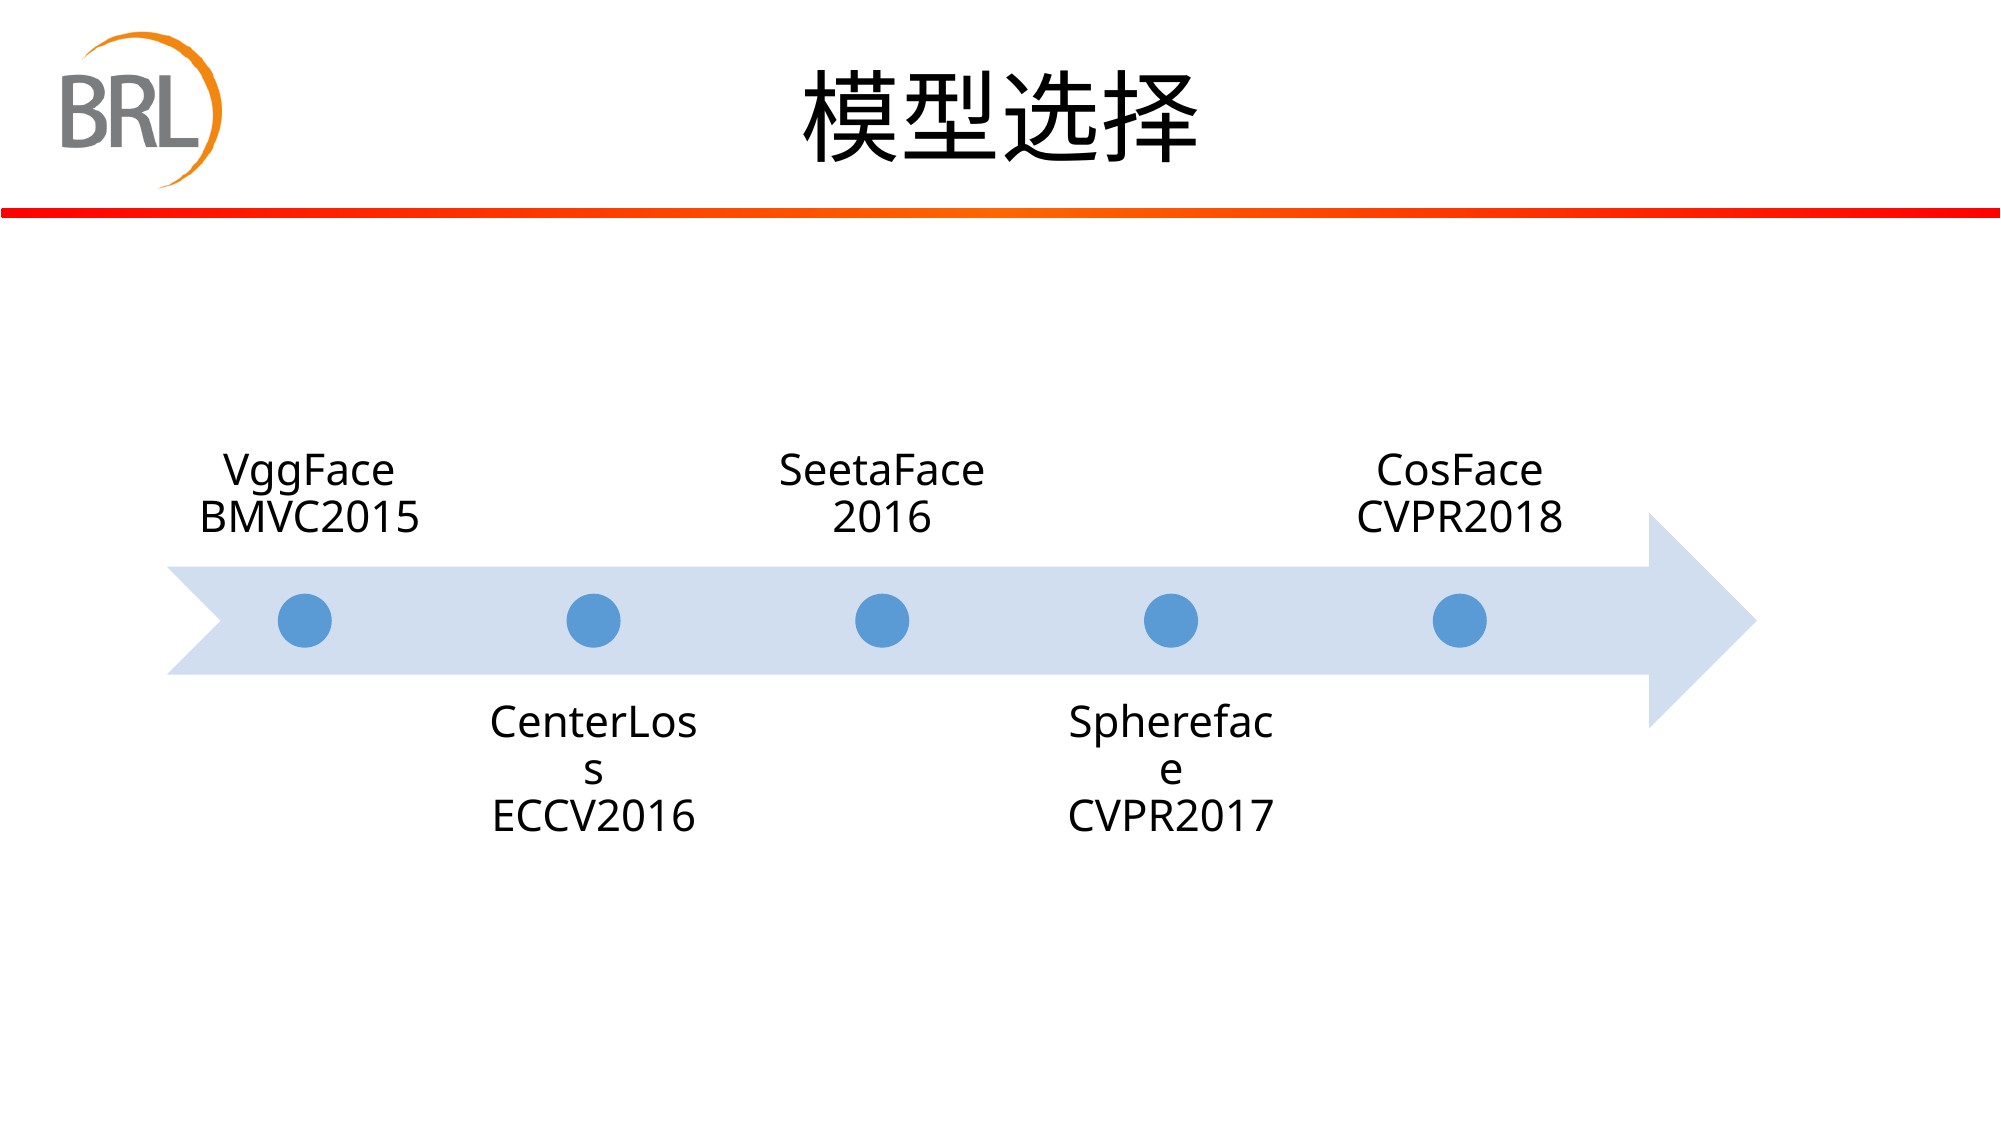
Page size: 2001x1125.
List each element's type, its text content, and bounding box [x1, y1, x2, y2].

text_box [166, 350, 1757, 891]
picture [53, 25, 224, 196]
text_box 模型选择 [719, 47, 1283, 183]
text_box [567, 41, 1356, 180]
text_box [1, 207, 2000, 219]
